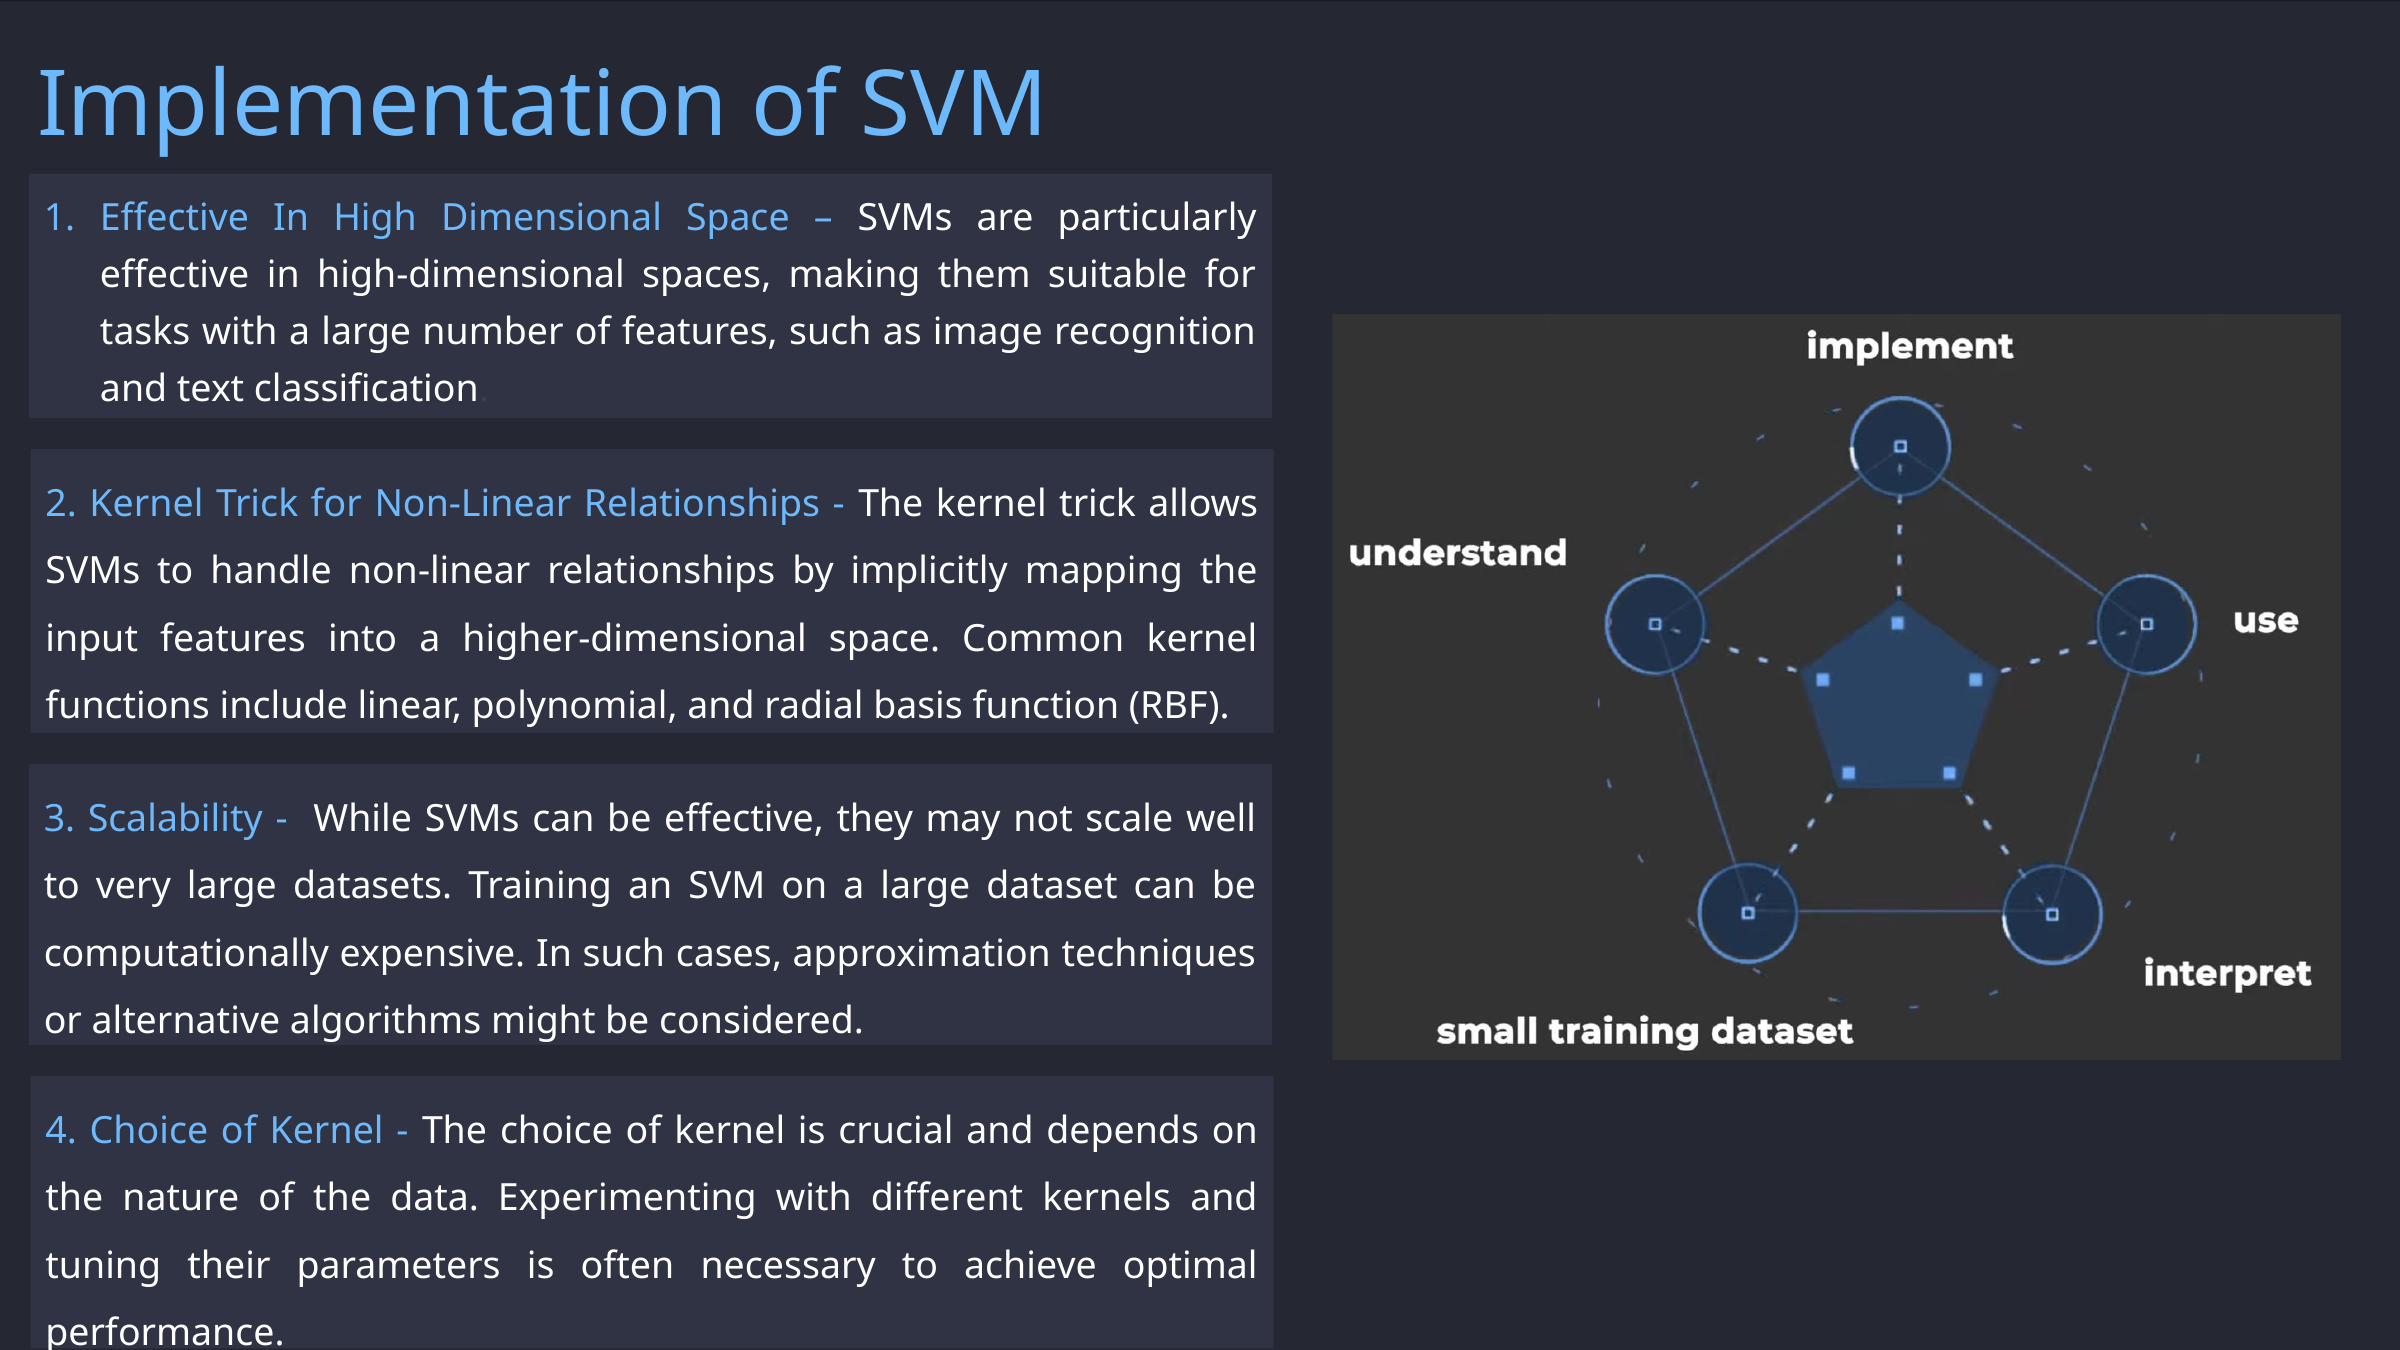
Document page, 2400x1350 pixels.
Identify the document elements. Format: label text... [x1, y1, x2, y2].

text_box 2. Kernel Trick for Non-Linear Relationships - The kernel trick allows SVMs to handle non-linear relationships by implicitly mapping the input features into a higher-dimensional space. Common kernel functions include linear, polynomial, and radial basis function (RBF). [30, 449, 1274, 733]
text_box [28, 381, 1332, 498]
text_box 3. Scalability - While SVMs can be effective, they may not scale well to very large datasets. Training an SVM on a large dataset can be computationally expensive. In such cases, approximation techniques or alternative algorithms might be considered. [28, 764, 1272, 1045]
text_box [22, 314, 487, 372]
text_box 4. Choice of Kernel - The choice of kernel is crucial and depends on the nature of the data. Experimenting with different kernels and tuning their parameters is often necessary to achieve optimal performance. [30, 1075, 1274, 1349]
picture [1332, 314, 2342, 1060]
text_box [0, 1, 2400, 1350]
text_box Implementation of SVM [22, 32, 1323, 146]
text_box Effective In High Dimensional Space – SVMs are particularly effective in high-dimensional spaces, making them suitable for tasks with a large number of features, such as image recognition and text classification. [28, 173, 1272, 381]
